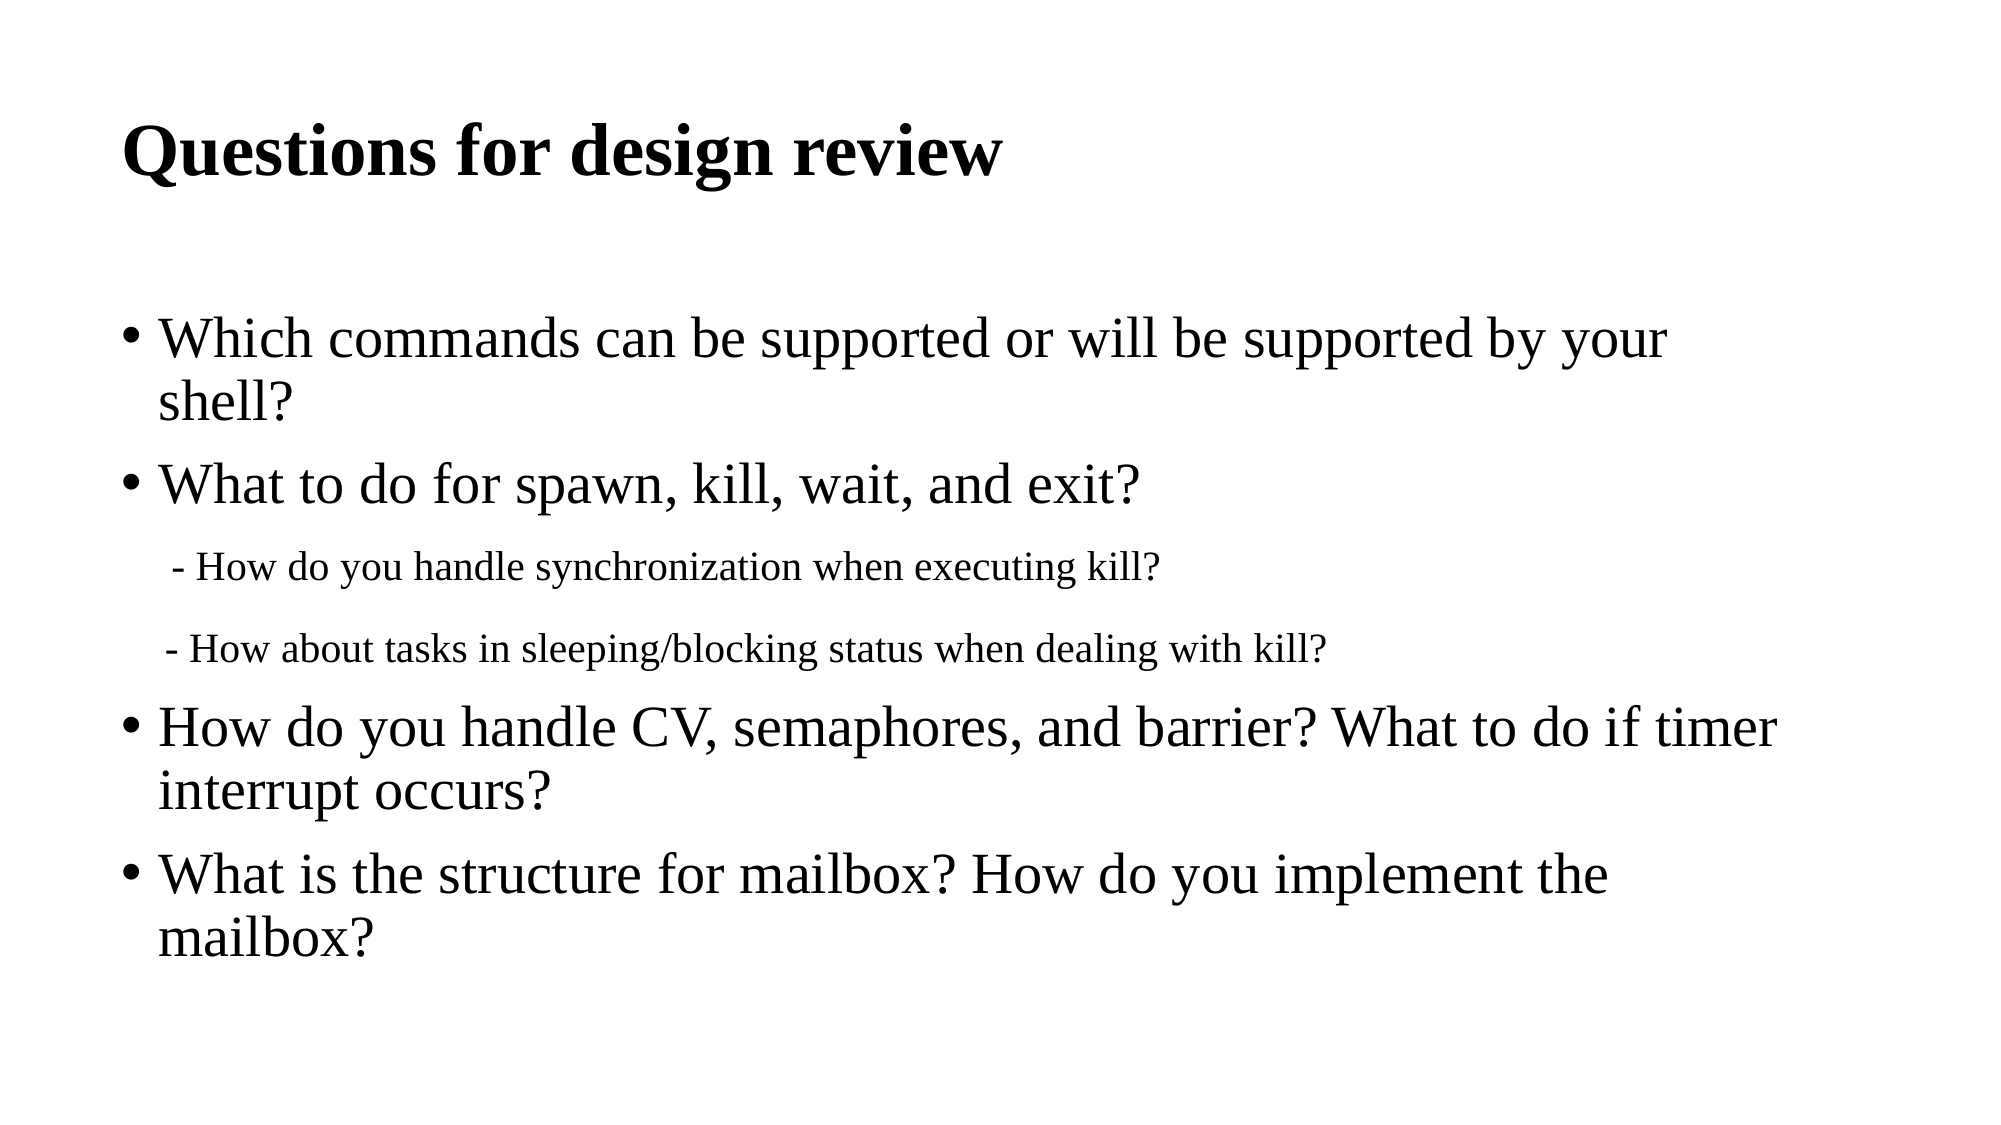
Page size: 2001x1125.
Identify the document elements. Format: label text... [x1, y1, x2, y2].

list Which commands can be supported or will be supported by your shell? What to do for spawn, kill, wait, and exit? - How do you handle synchronization when executing kill? - How about tasks in sleeping/blocking status when dealing with kill? How do you handle CV, semaphores, and barrier? What to do if timer interrupt occurs? What is the structure for mailbox? How do you implement the mailbox? [106, 299, 1832, 1014]
title Questions for design review [106, 42, 1832, 260]
